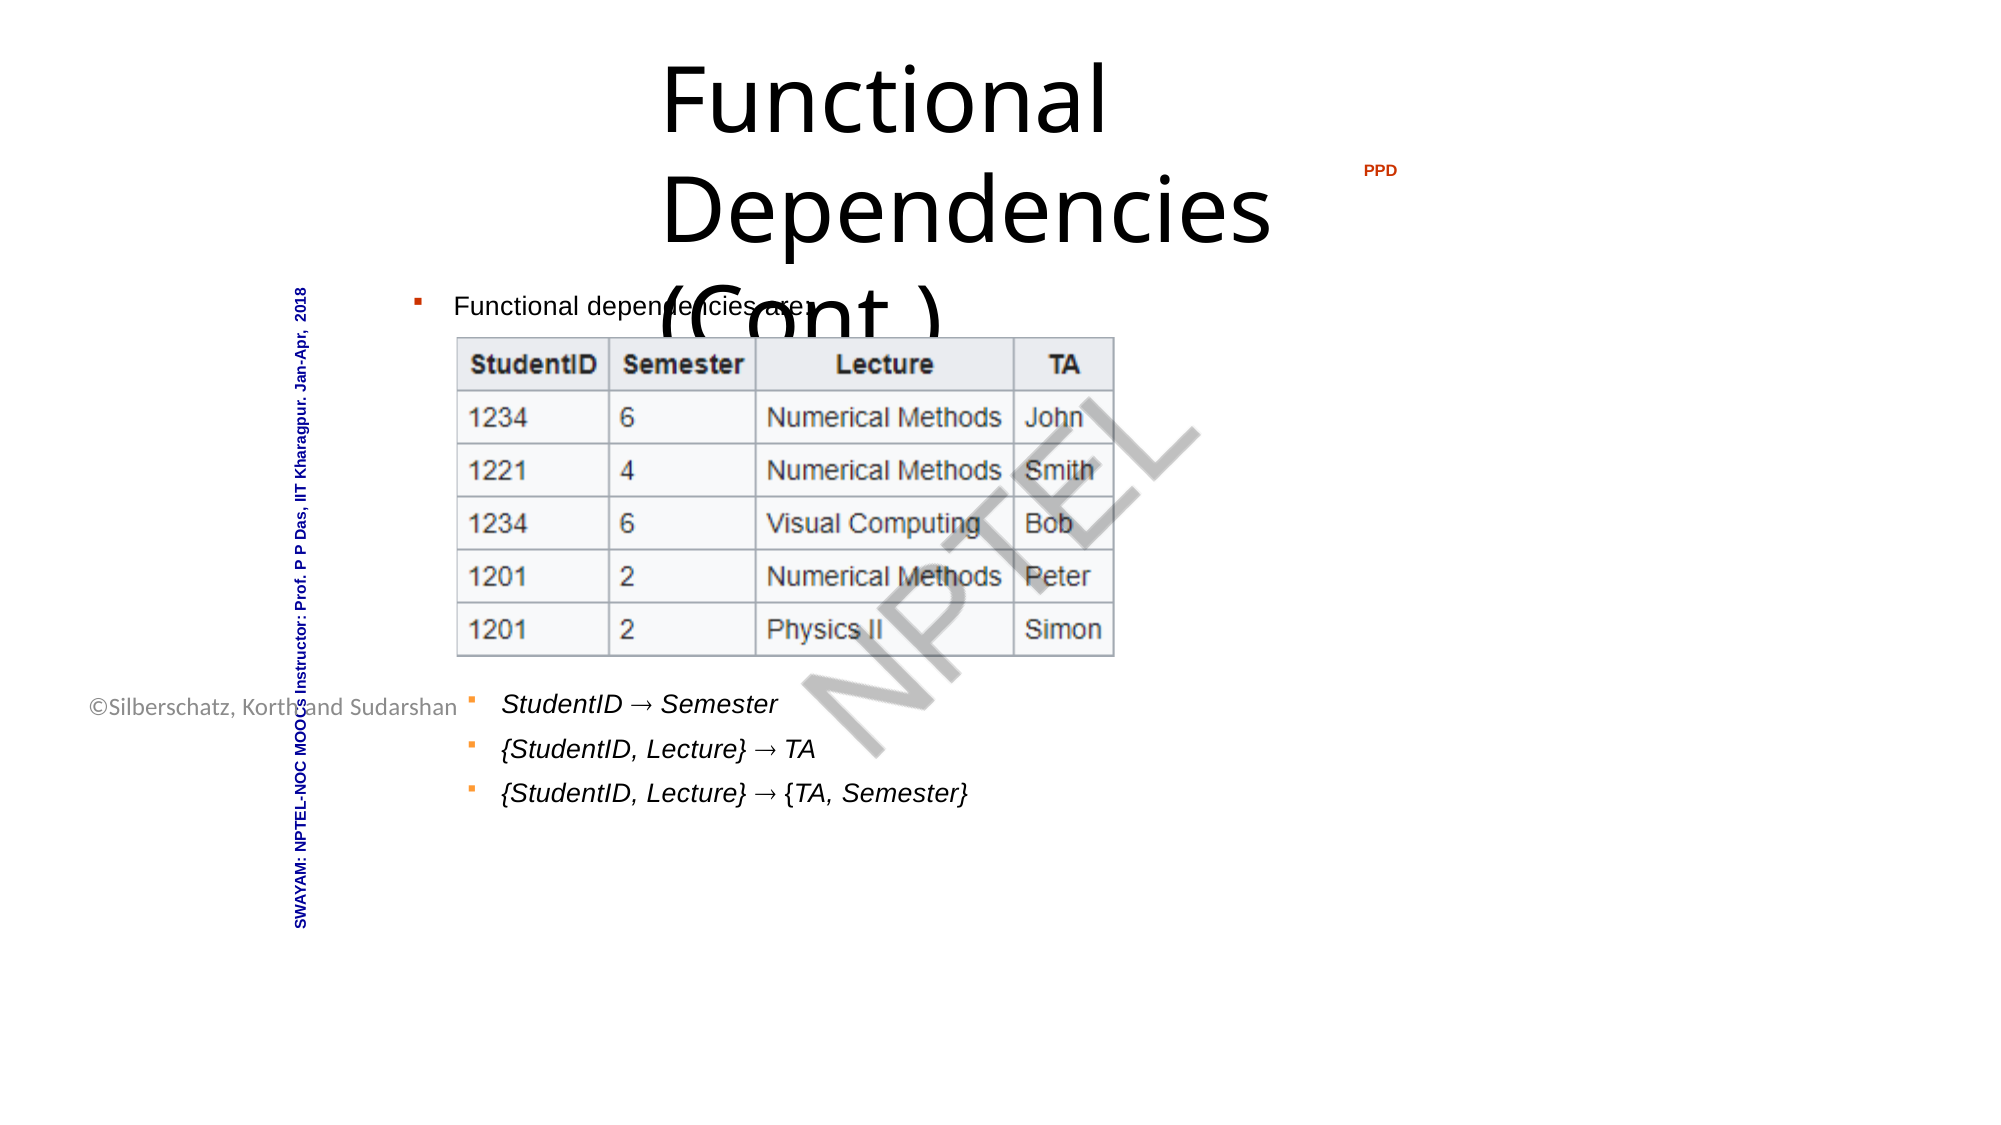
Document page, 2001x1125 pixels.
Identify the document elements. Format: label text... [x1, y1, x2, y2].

text_box Functional dependencies are: [410, 286, 814, 321]
text_box [773, 336, 1227, 789]
text_box StudentID  Semester {StudentID, Lecture}  TA {StudentID, Lecture}  {TA, Semester} [465, 673, 977, 808]
text_box SWAYAM: NPTEL-NOC MOOCs Instructor: Prof. P P Das, IIT Kharagpur. Jan-Apr, 2018 [290, 276, 310, 932]
text_box [456, 337, 773, 657]
text_box PPD [1361, 157, 1400, 180]
title Functional Dependencies (Cont.) [657, 37, 1418, 371]
